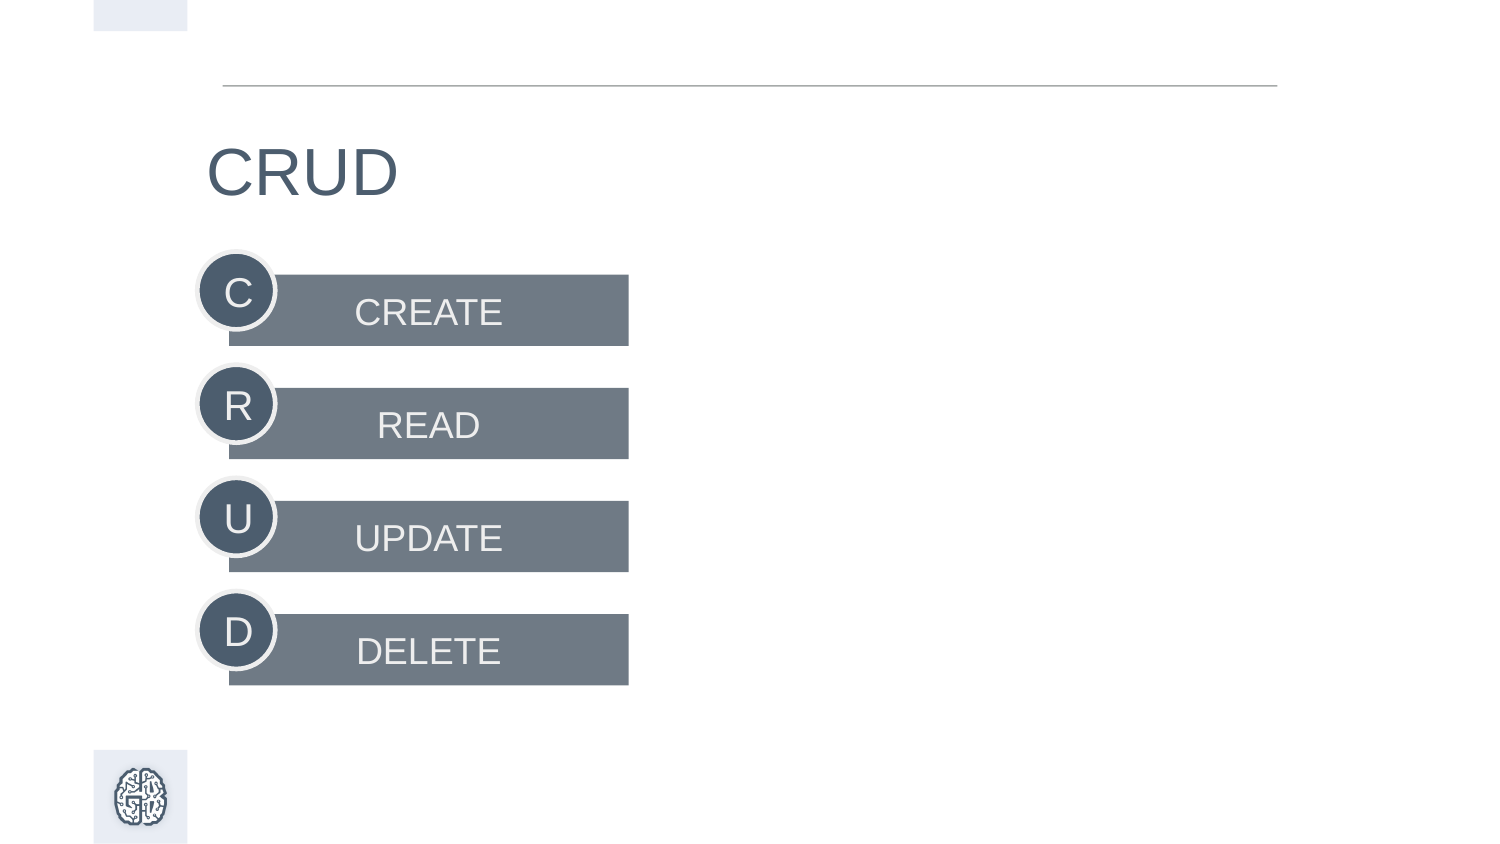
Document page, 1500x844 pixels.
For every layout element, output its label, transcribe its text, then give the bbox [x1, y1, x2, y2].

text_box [196, 251, 629, 686]
title CRUD [186, 94, 1311, 244]
picture [106, 760, 175, 834]
